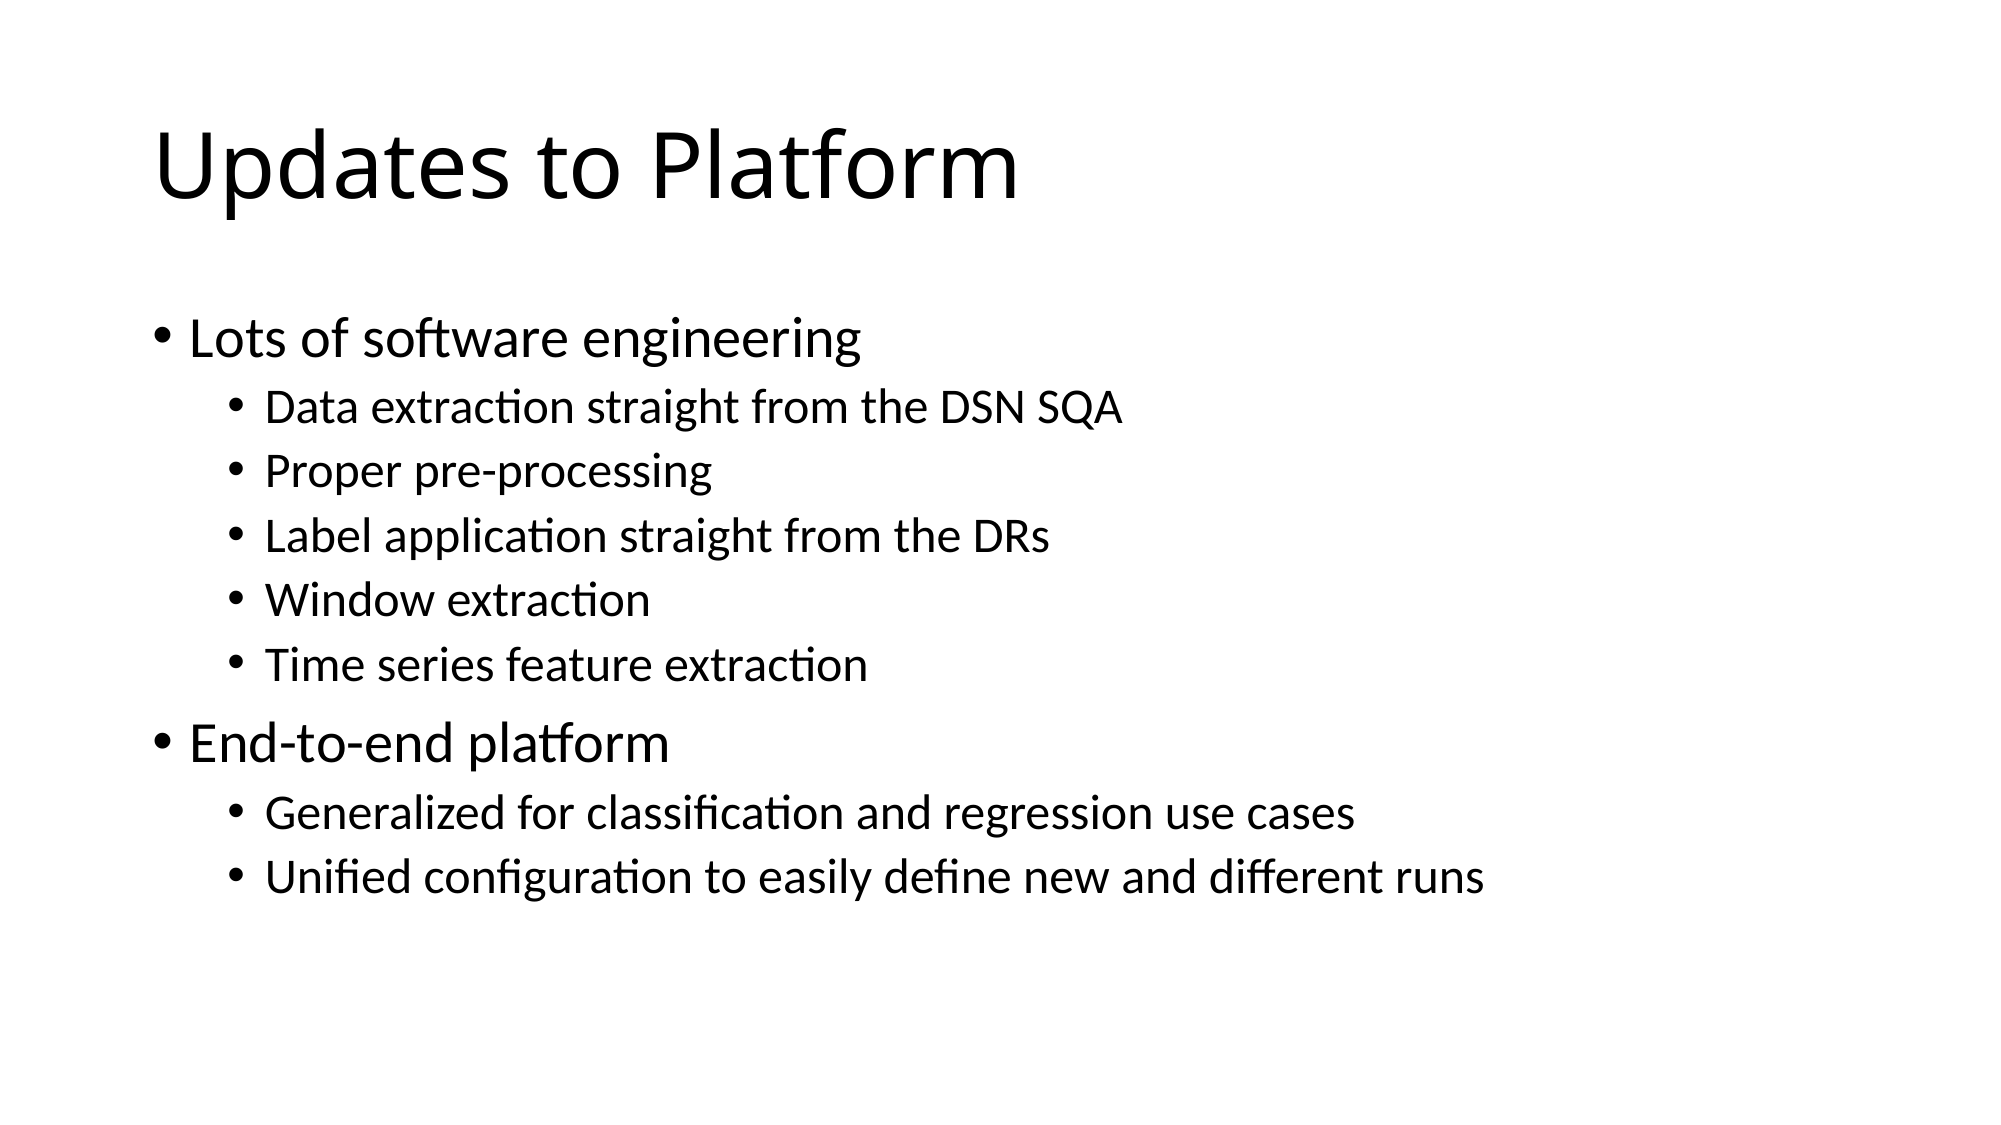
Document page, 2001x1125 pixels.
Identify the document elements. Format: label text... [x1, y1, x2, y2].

list Lots of software engineering Data extraction straight from the DSN SQA Proper pre-processing Label application straight from the DRs Window extraction Time series feature extraction End-to-end platform Generalized for classification and regression use cases Unified configuration to easily define new and different runs [137, 299, 1863, 1014]
title Updates to Platform [137, 59, 1863, 278]
